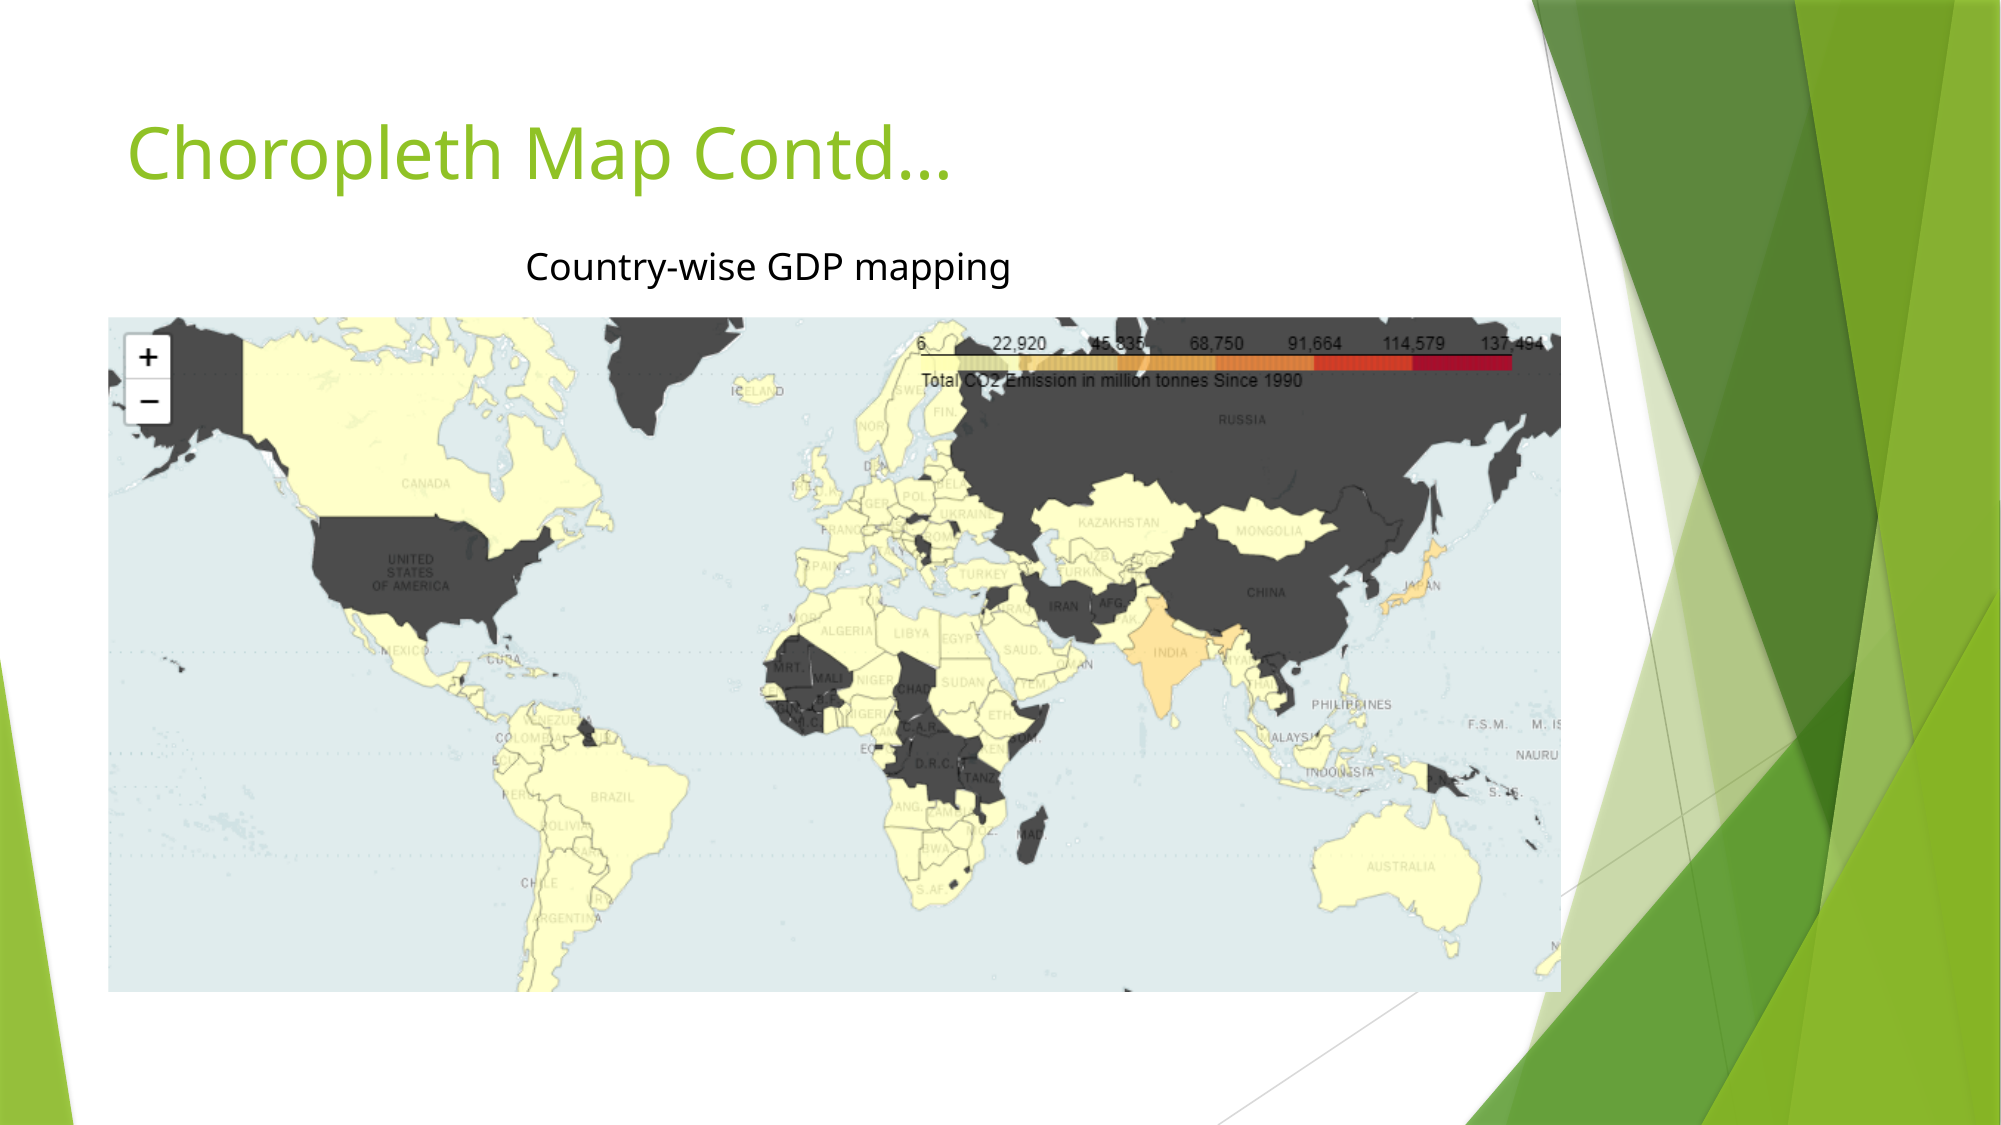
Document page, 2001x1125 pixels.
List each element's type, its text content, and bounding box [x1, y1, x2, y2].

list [107, 316, 1561, 992]
text_box Country-wise GDP mapping [191, 235, 1346, 296]
title Choropleth Map Contd… [111, 99, 1522, 203]
